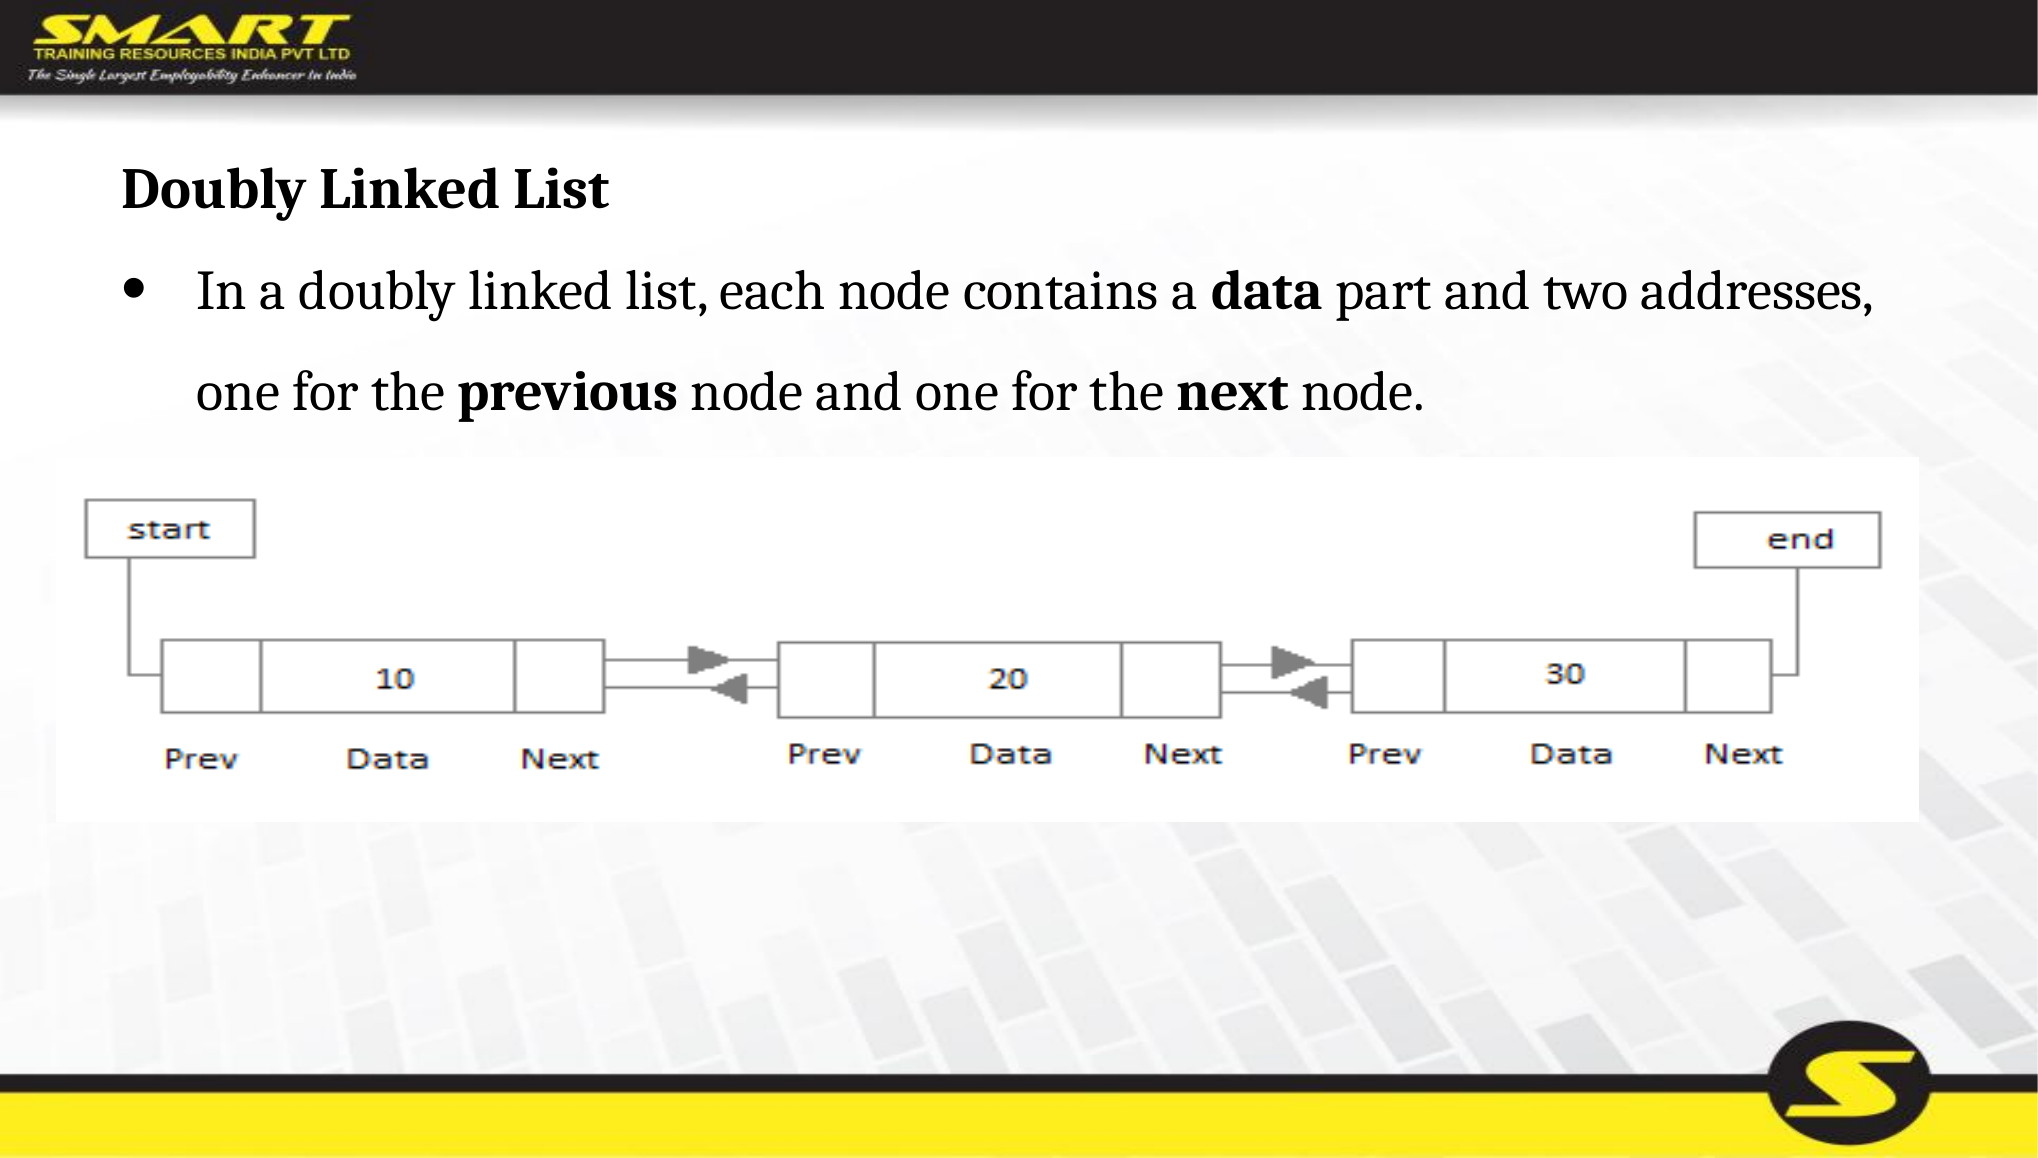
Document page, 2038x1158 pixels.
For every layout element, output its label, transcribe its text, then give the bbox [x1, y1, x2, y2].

picture [0, 0, 2038, 1158]
list Doubly Linked List In a doubly linked list, each node contains a data part and two addresses, one for the previous node and one for the next node. [101, 104, 1936, 1009]
